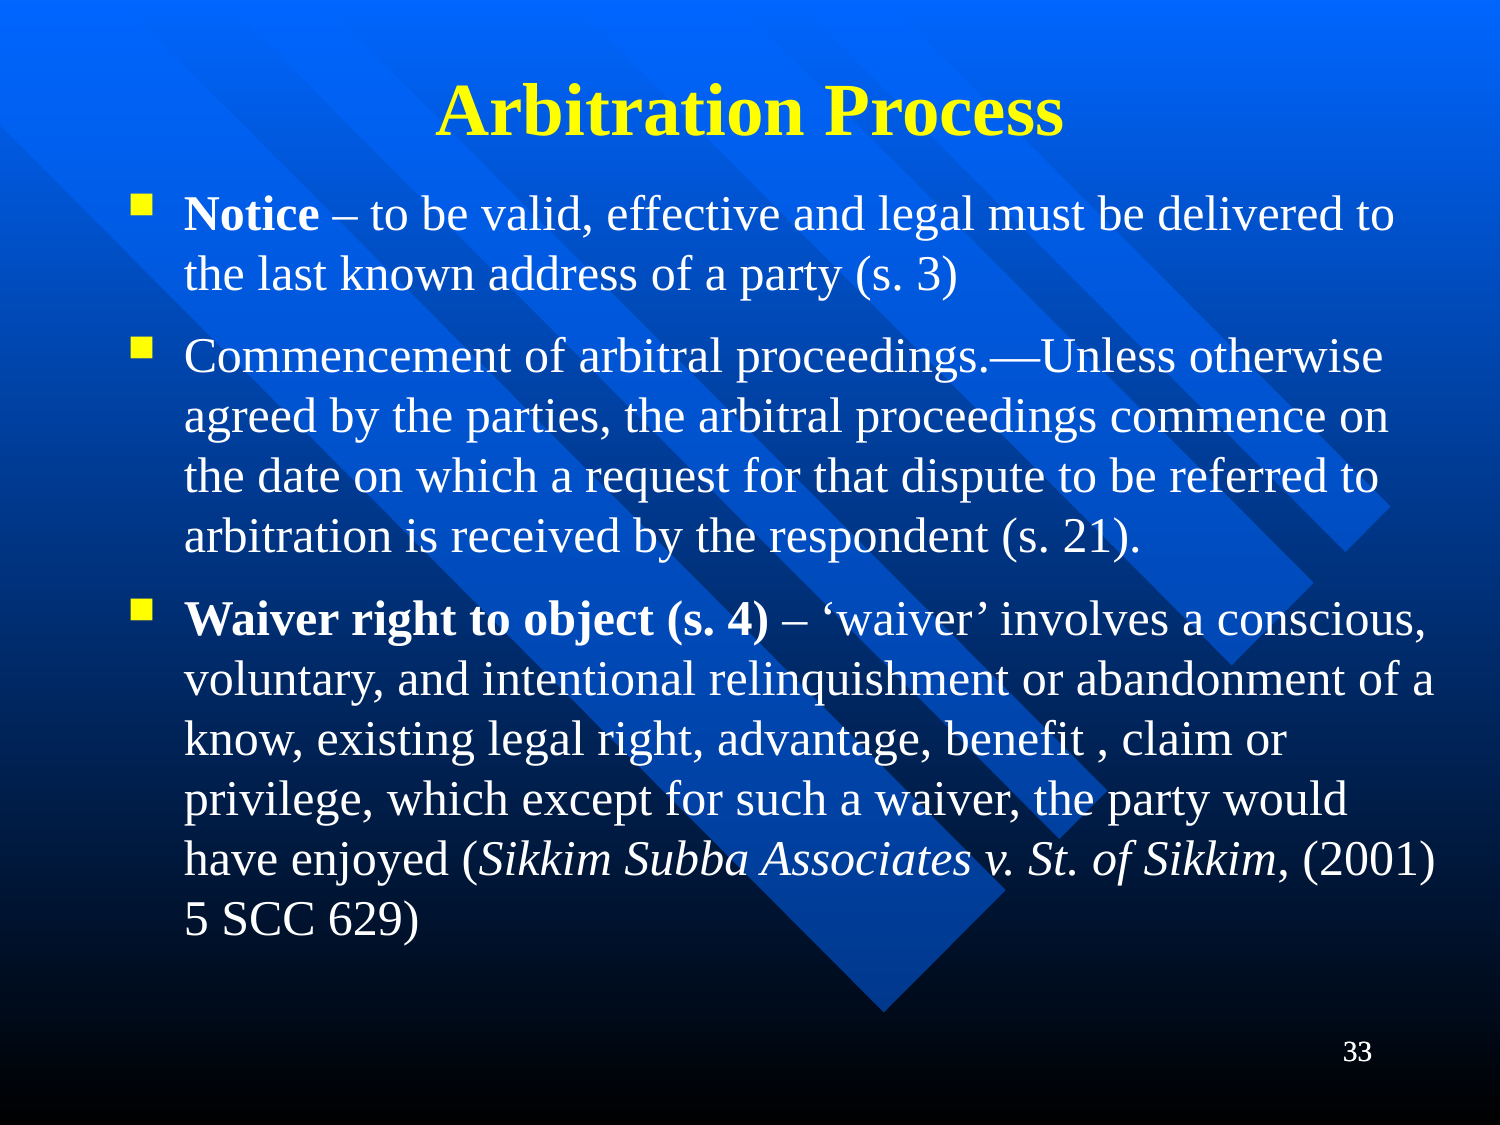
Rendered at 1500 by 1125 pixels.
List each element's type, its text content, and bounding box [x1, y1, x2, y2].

list Notice – to be valid, effective and legal must be delivered to the last known address of a party (s. 3) Commencement of arbitral proceedings.—Unless otherwise agreed by the parties, the arbitral proceedings commence on the date on which a request for that dispute to be referred to arbitration is received by the respondent (s. 21). Waiver right to object (s. 4) – ‘waiver’ involves a conscious, voluntary, and intentional relinquishment or abandonment of a know, existing legal right, advantage, benefit , claim or privilege, which except for such a waiver, the party would have enjoyed (Sikkim Subba Associates v. St. of Sikkim, (2001) 5 SCC 629) [111, 172, 1460, 1044]
text_box 33 [1074, 1024, 1388, 1100]
title Arbitration Process [52, 37, 1448, 173]
